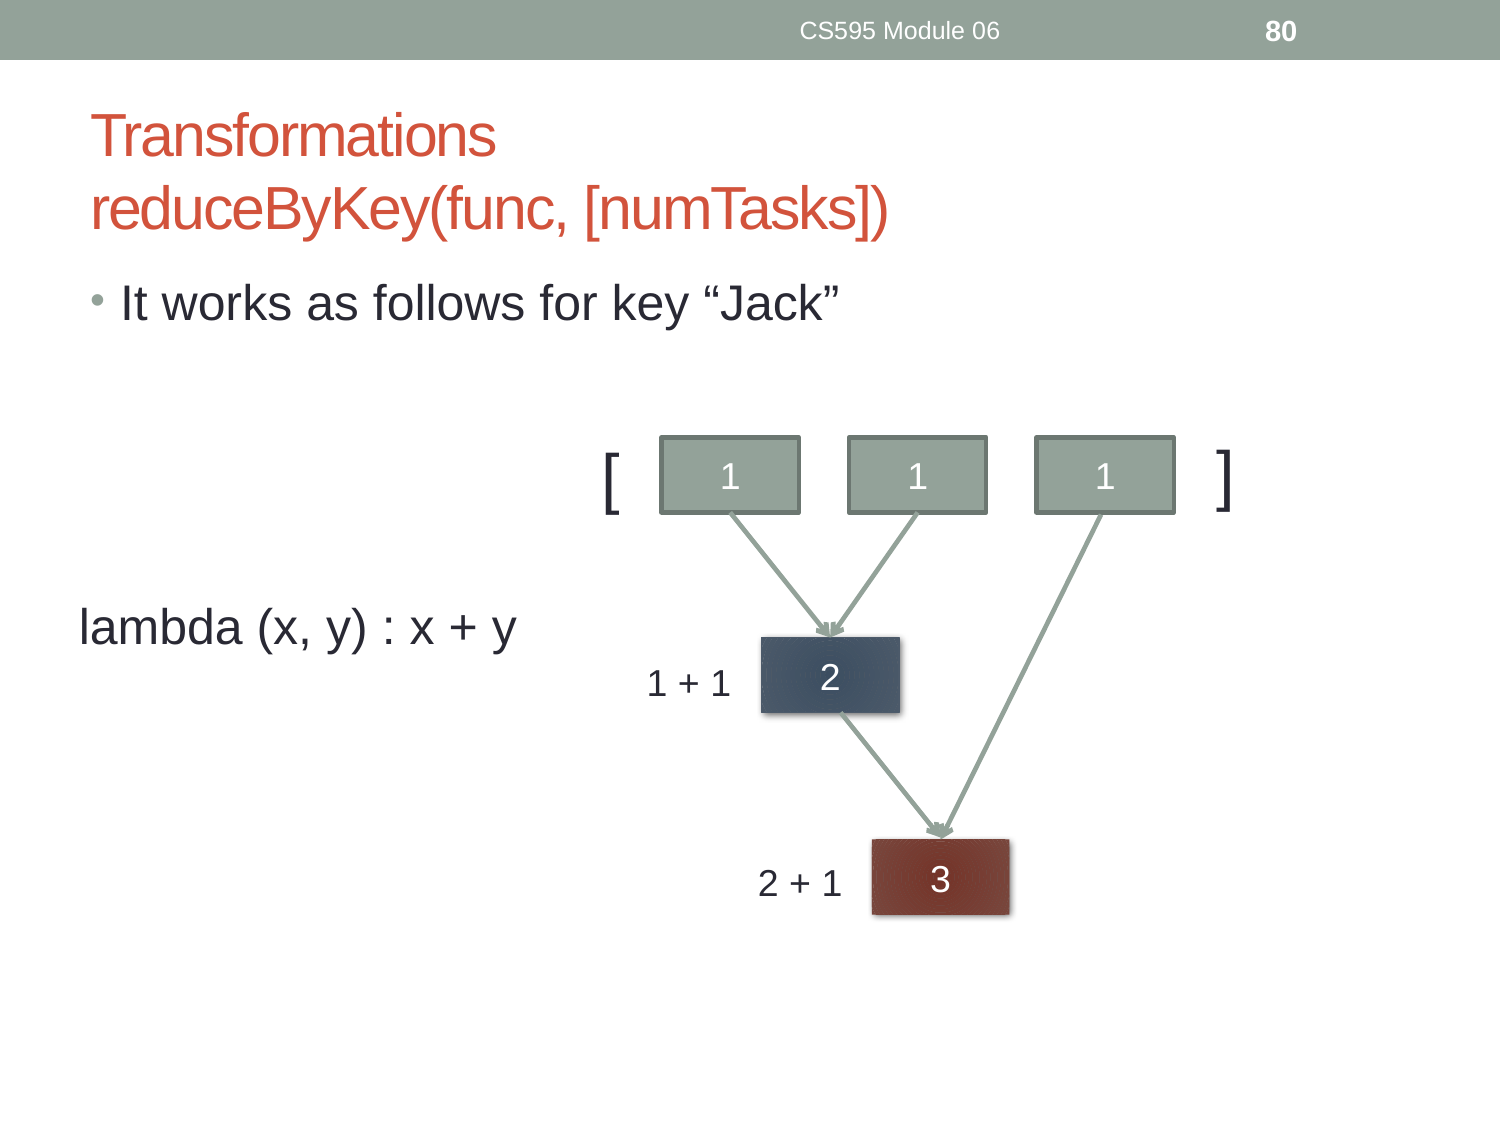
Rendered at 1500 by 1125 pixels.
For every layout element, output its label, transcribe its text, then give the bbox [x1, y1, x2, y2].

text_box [829, 512, 918, 638]
text_box [ [586, 426, 636, 522]
text_box 3 [871, 846, 1010, 915]
text_box 1 [1034, 435, 1176, 515]
text_box 1 [847, 435, 988, 515]
text_box 1 [659, 435, 801, 515]
text_box 1 + 1 [631, 651, 747, 712]
text_box 2 [761, 646, 900, 713]
text_box ] [1201, 424, 1250, 520]
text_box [729, 512, 829, 638]
text_box 2 + 1 [743, 851, 858, 912]
title Transformations reduceByKey(func, [numTasks]) [75, 87, 1425, 250]
list It works as follows for key “Jack” [75, 262, 1425, 375]
footer CS595 Module 06 [562, 3, 1238, 57]
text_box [840, 712, 937, 838]
text_box lambda (x, y) : x + y [64, 587, 533, 663]
slide_number 80 [1250, 3, 1425, 57]
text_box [940, 514, 1102, 840]
